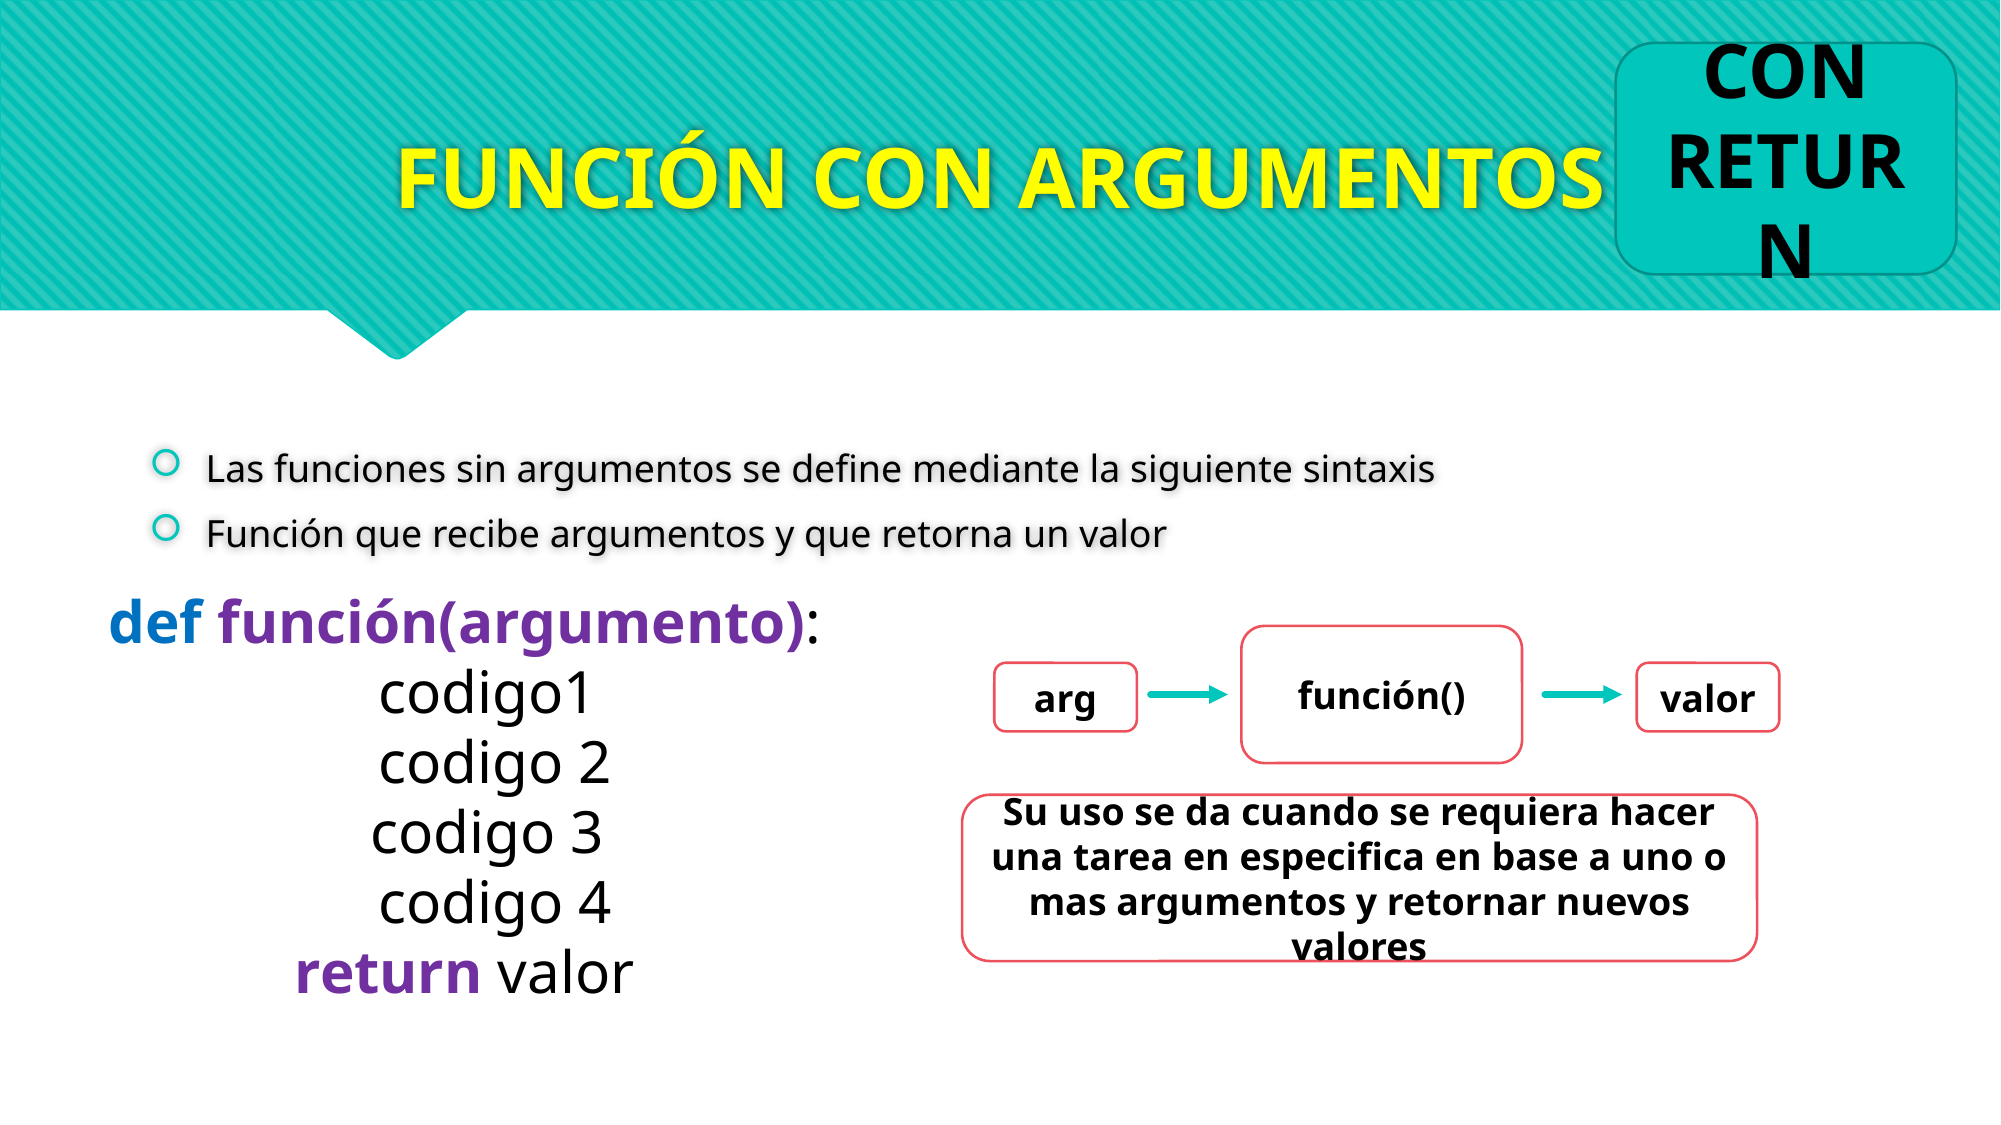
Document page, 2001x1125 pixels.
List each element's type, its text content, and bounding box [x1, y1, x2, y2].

text_box valor [1635, 661, 1781, 733]
list Las funciones sin argumentos se define mediante la siguiente sintaxis Función que recibe argumentos y que retorna un valor [134, 364, 1866, 962]
text_box CON RETURN [1614, 41, 1958, 276]
text_box función() [1240, 624, 1524, 765]
text_box arg [992, 661, 1139, 733]
title FUNCIÓN CON ARGUMENTOS [132, 73, 1615, 233]
text_box Su uso se da cuando se requiera hacer una tarea en especifica en base a uno o mas argumentos y retornar nuevos valores [960, 793, 1759, 963]
text_box def función(argumento): codigo1 codigo 2 codigo 3 codigo 4 return valor [18, 584, 912, 1005]
